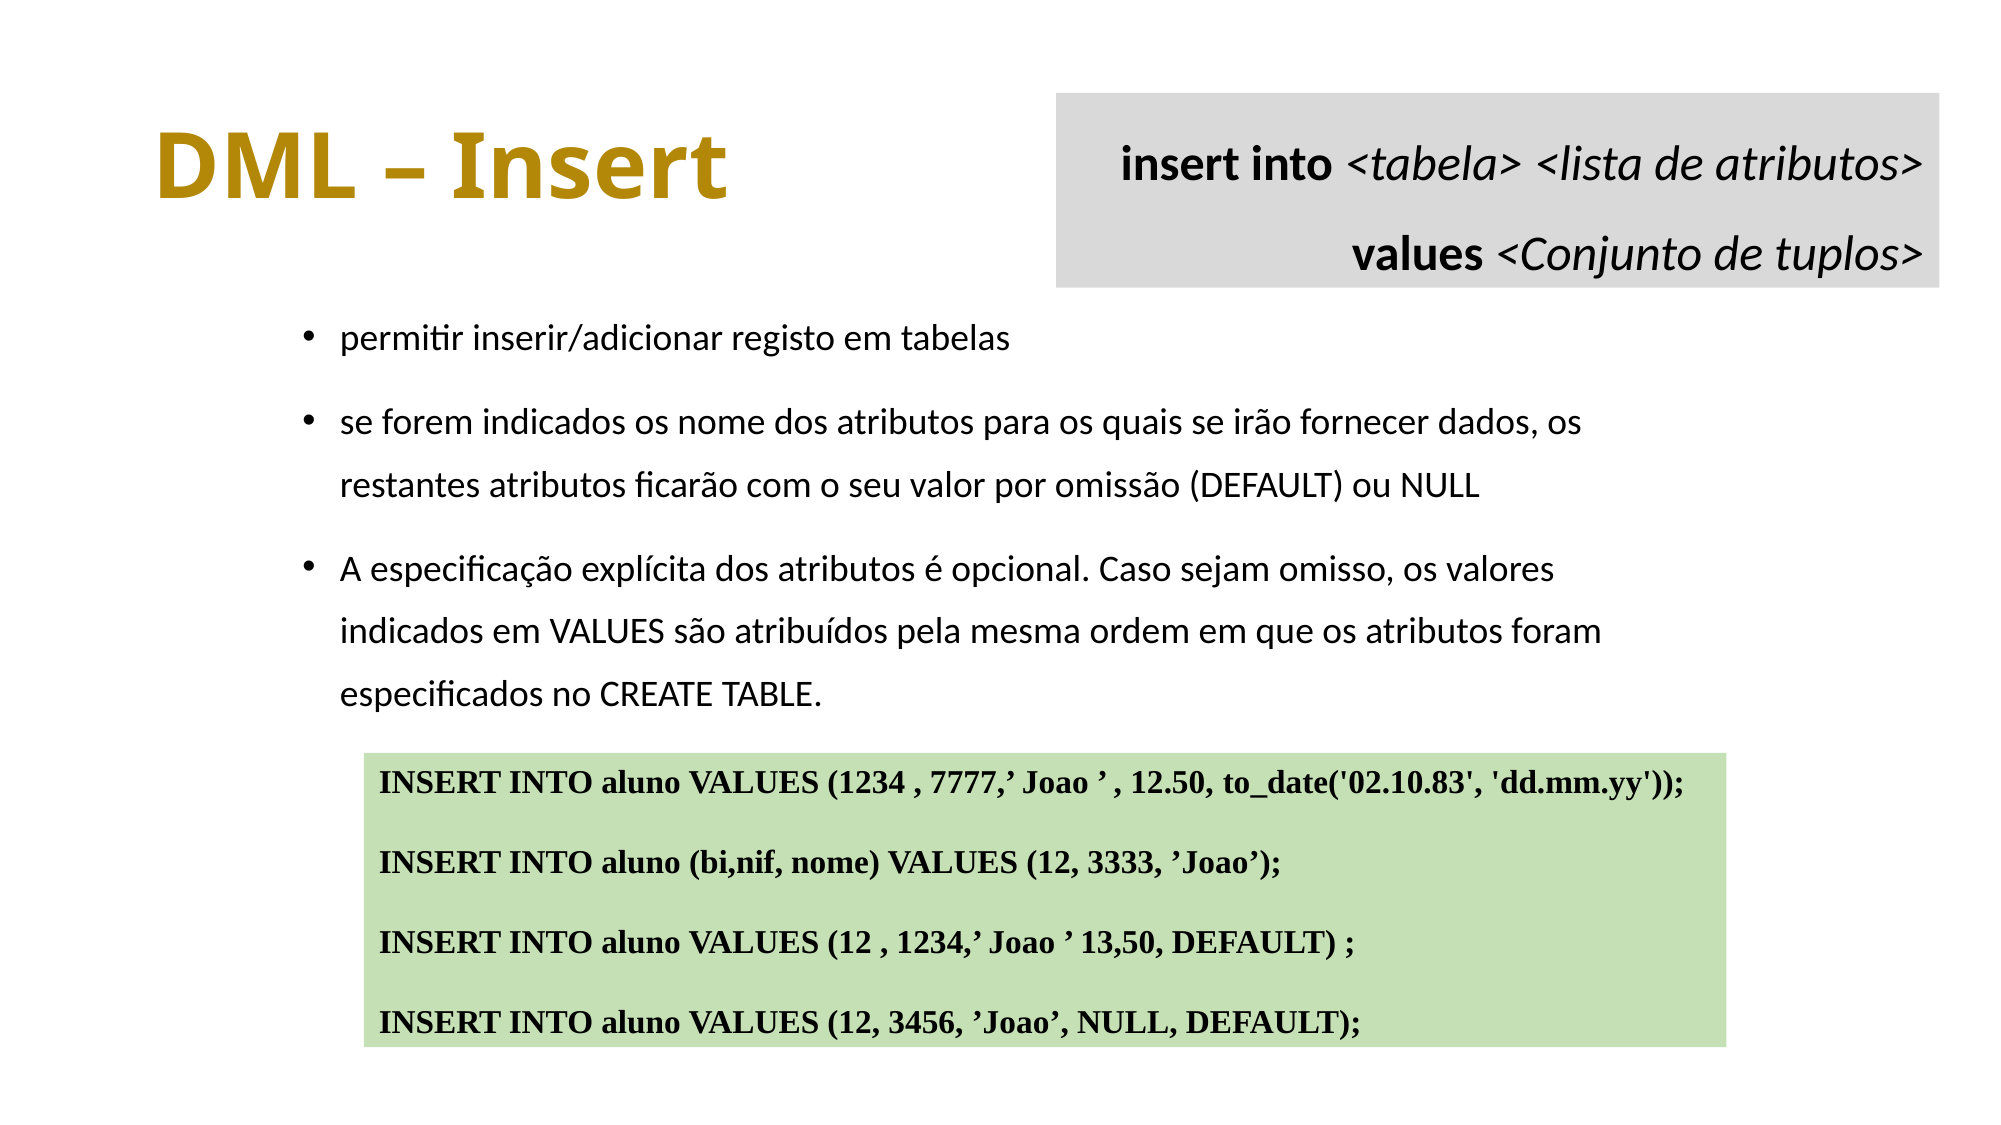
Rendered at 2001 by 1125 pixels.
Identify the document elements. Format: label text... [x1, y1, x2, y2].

text_box insert into <tabela> <lista de atributos> values <Conjunto de tuplos> [1056, 92, 1940, 288]
list permitir inserir/adicionar registo em tabelas se forem indicados os nome dos atributos para os quais se irão fornecer dados, os restantes atributos ficarão com o seu valor por omissão (DEFAULT) ou NULL A especificação explícita dos atributos é opcional. Caso sejam omisso, os valores indicados em VALUES são atribuídos pela mesma ordem em que os atributos foram especificados no CREATE TABLE. [287, 287, 1638, 775]
text_box INSERT INTO aluno VALUES (1234 , 7777,’ Joao ’ , 12.50, to_date('02.10.83', 'dd.mm.yy')); INSERT INTO aluno (bi,nif, nome) VALUES (12, 3333, ’Joao’); INSERT INTO aluno VALUES (12 , 1234,’ Joao ’ 13,50, DEFAULT) ; INSERT INTO aluno VALUES (12, 3456, ’Joao’, NULL, DEFAULT); [363, 752, 1727, 1048]
title DML – Insert [137, 59, 1863, 278]
